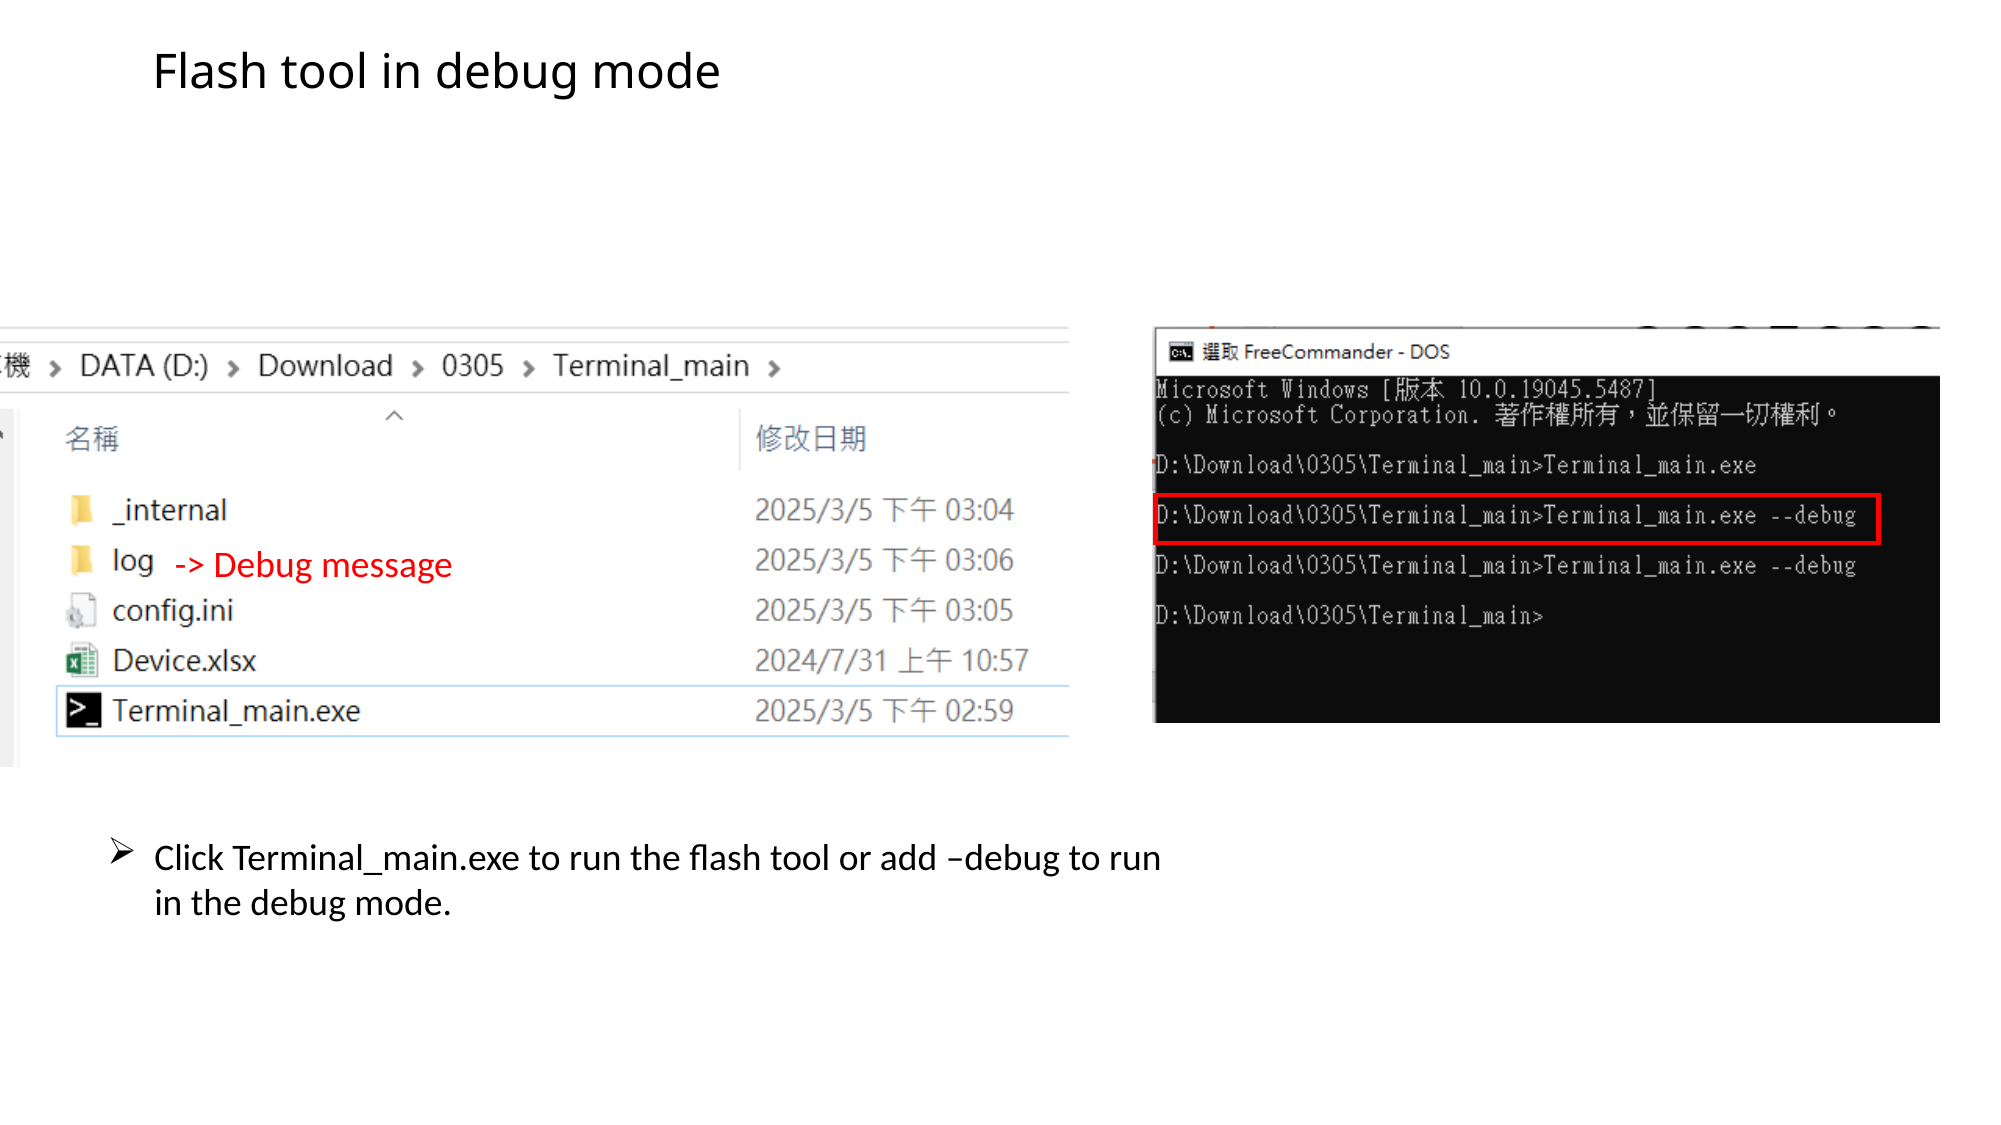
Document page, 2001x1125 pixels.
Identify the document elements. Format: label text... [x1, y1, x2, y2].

text_box Click Terminal_main.exe to run the flash tool or add –debug to run in the debug mode. [92, 825, 1199, 931]
picture [0, 326, 1069, 767]
title Flash tool in debug mode [137, 39, 1863, 107]
picture [1152, 326, 1940, 723]
